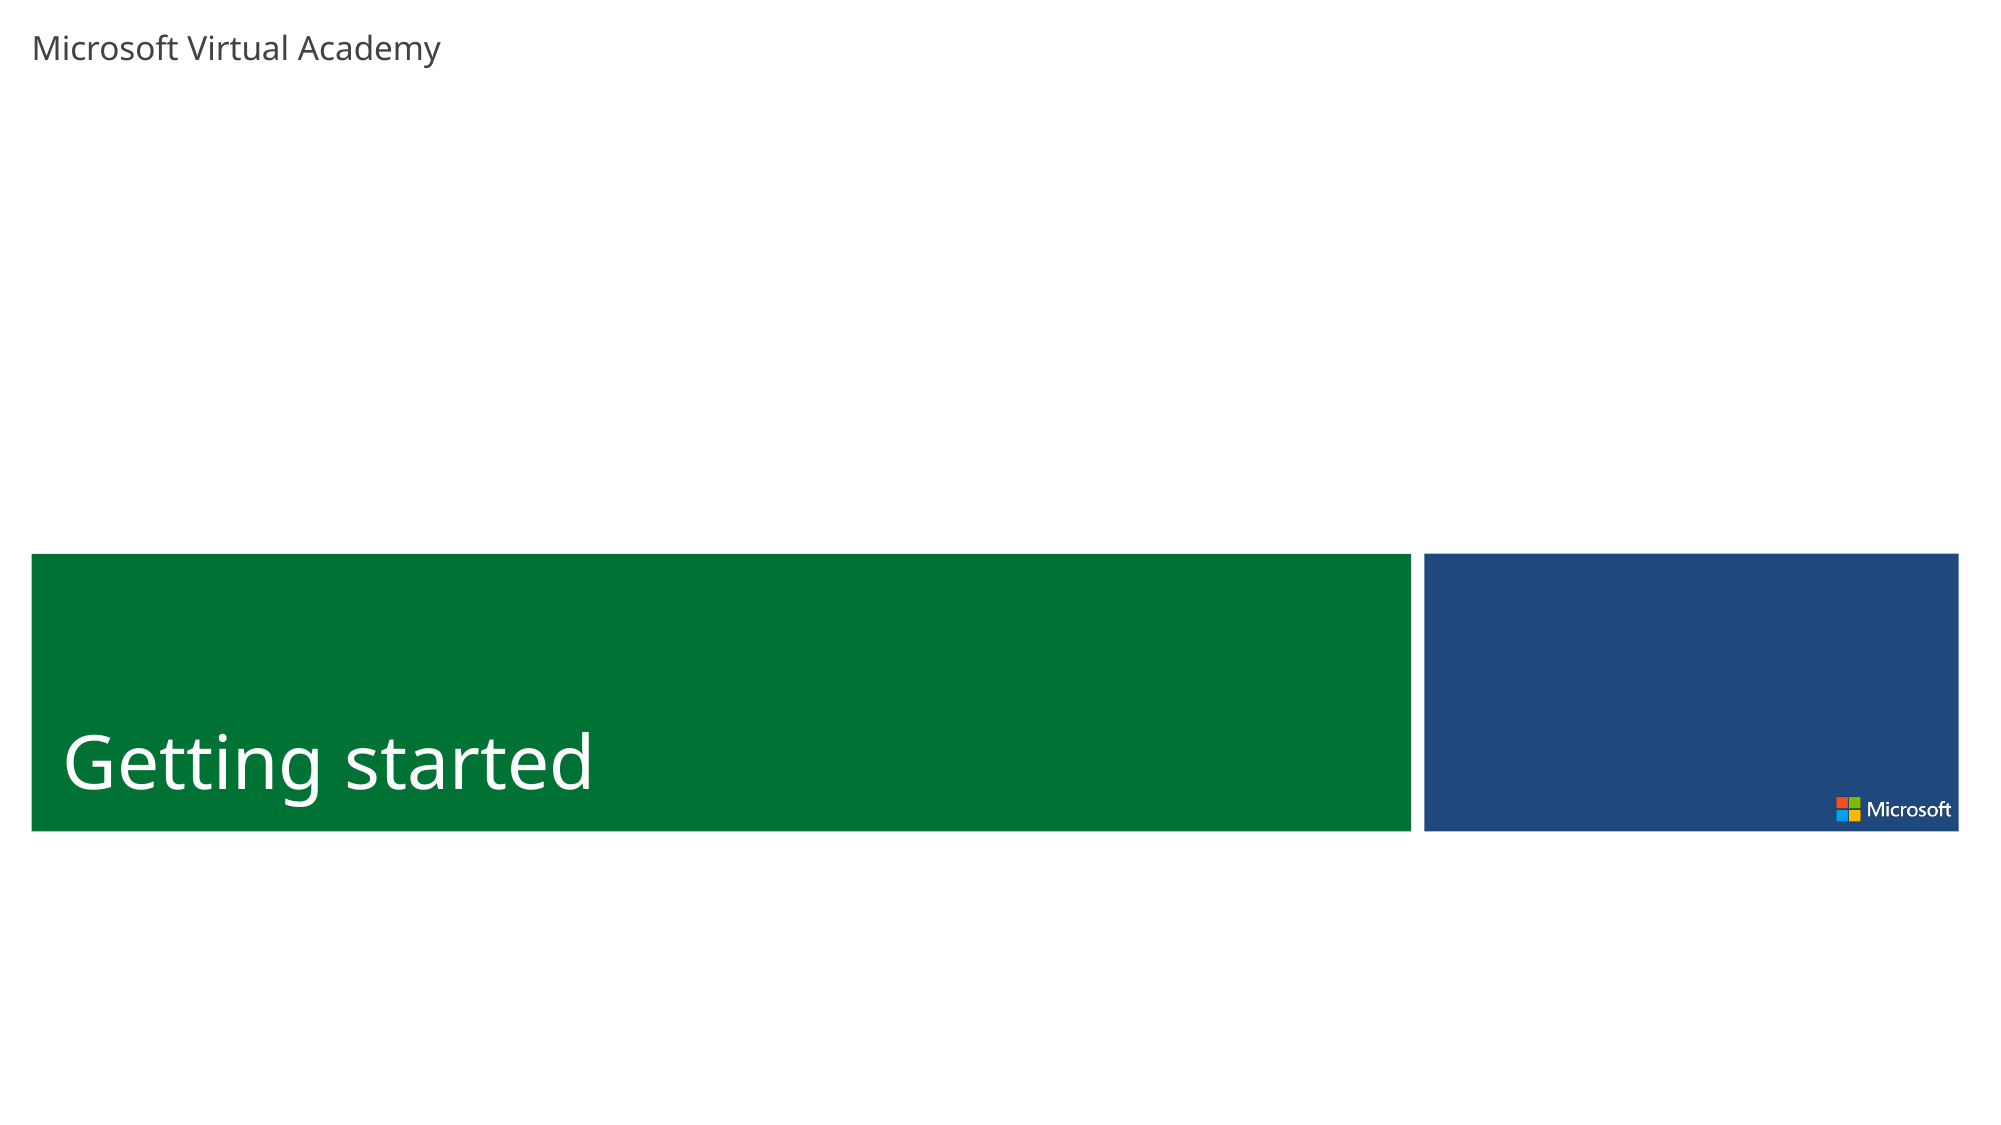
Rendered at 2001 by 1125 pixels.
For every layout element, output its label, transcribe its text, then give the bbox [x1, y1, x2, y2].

list Getting started [47, 568, 1396, 813]
picture [1834, 790, 1956, 827]
